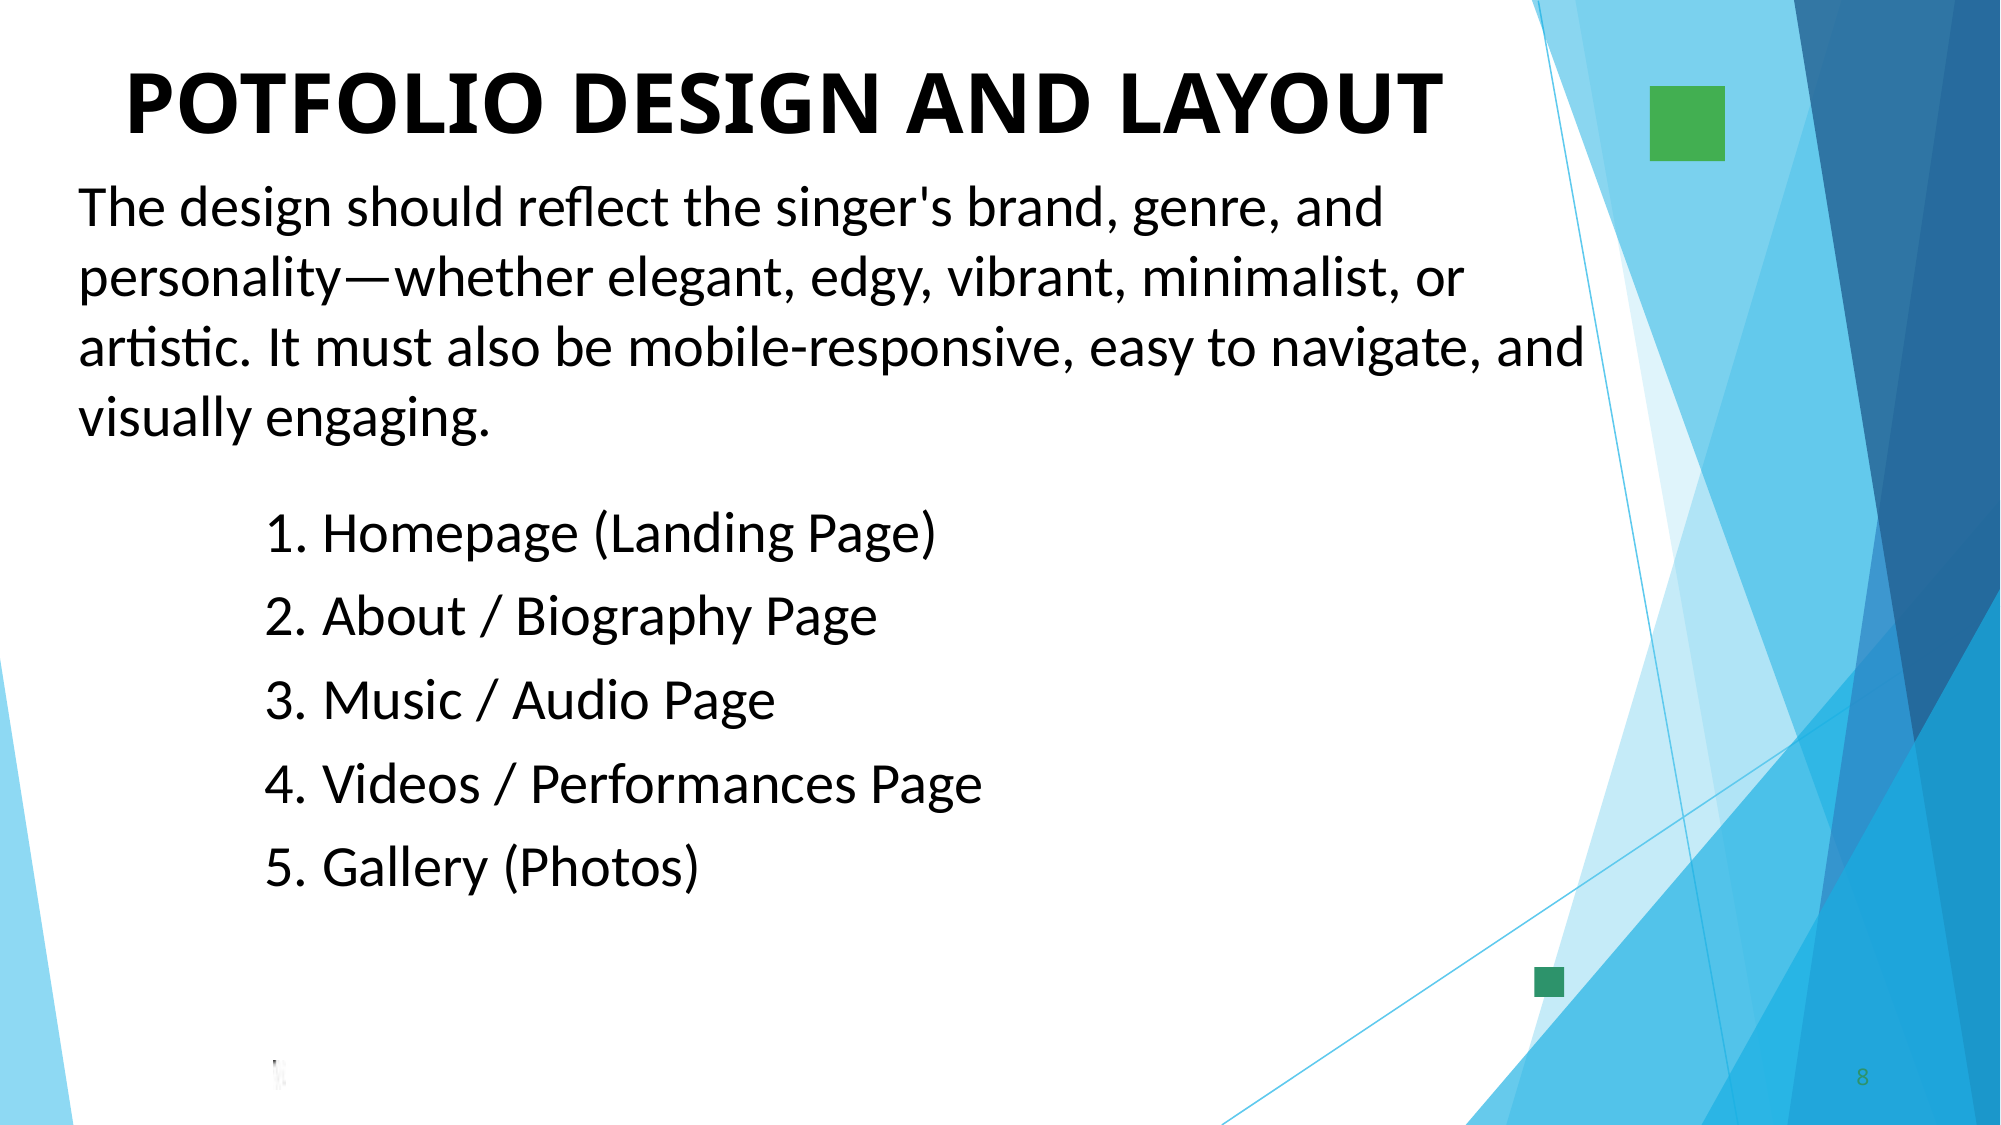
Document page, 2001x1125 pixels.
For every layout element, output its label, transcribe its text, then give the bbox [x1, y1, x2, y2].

text_box 1. Homepage (Landing Page) [249, 486, 1275, 571]
text_box 5. Gallery (Photos) [249, 821, 1000, 906]
text_box 4. Videos / Performances Page [249, 737, 1296, 823]
picture [273, 1060, 287, 1091]
text_box 2. About / Biography Page [249, 570, 1000, 653]
text_box 8 [1849, 1061, 1888, 1095]
text_box POTFOLIO DESIGN AND LAYOUT [121, 47, 1564, 150]
text_box The design should reflect the singer's brand, genre, and personality—whether elegant, edgy, vibrant, minimalist, or artistic. It must also be mobile-responsive, easy to navigate, and visually engaging. [64, 161, 1622, 456]
text_box 3. Music / Audio Page [249, 653, 1000, 737]
text_box [1649, 86, 1725, 162]
text_box [1534, 967, 1565, 997]
